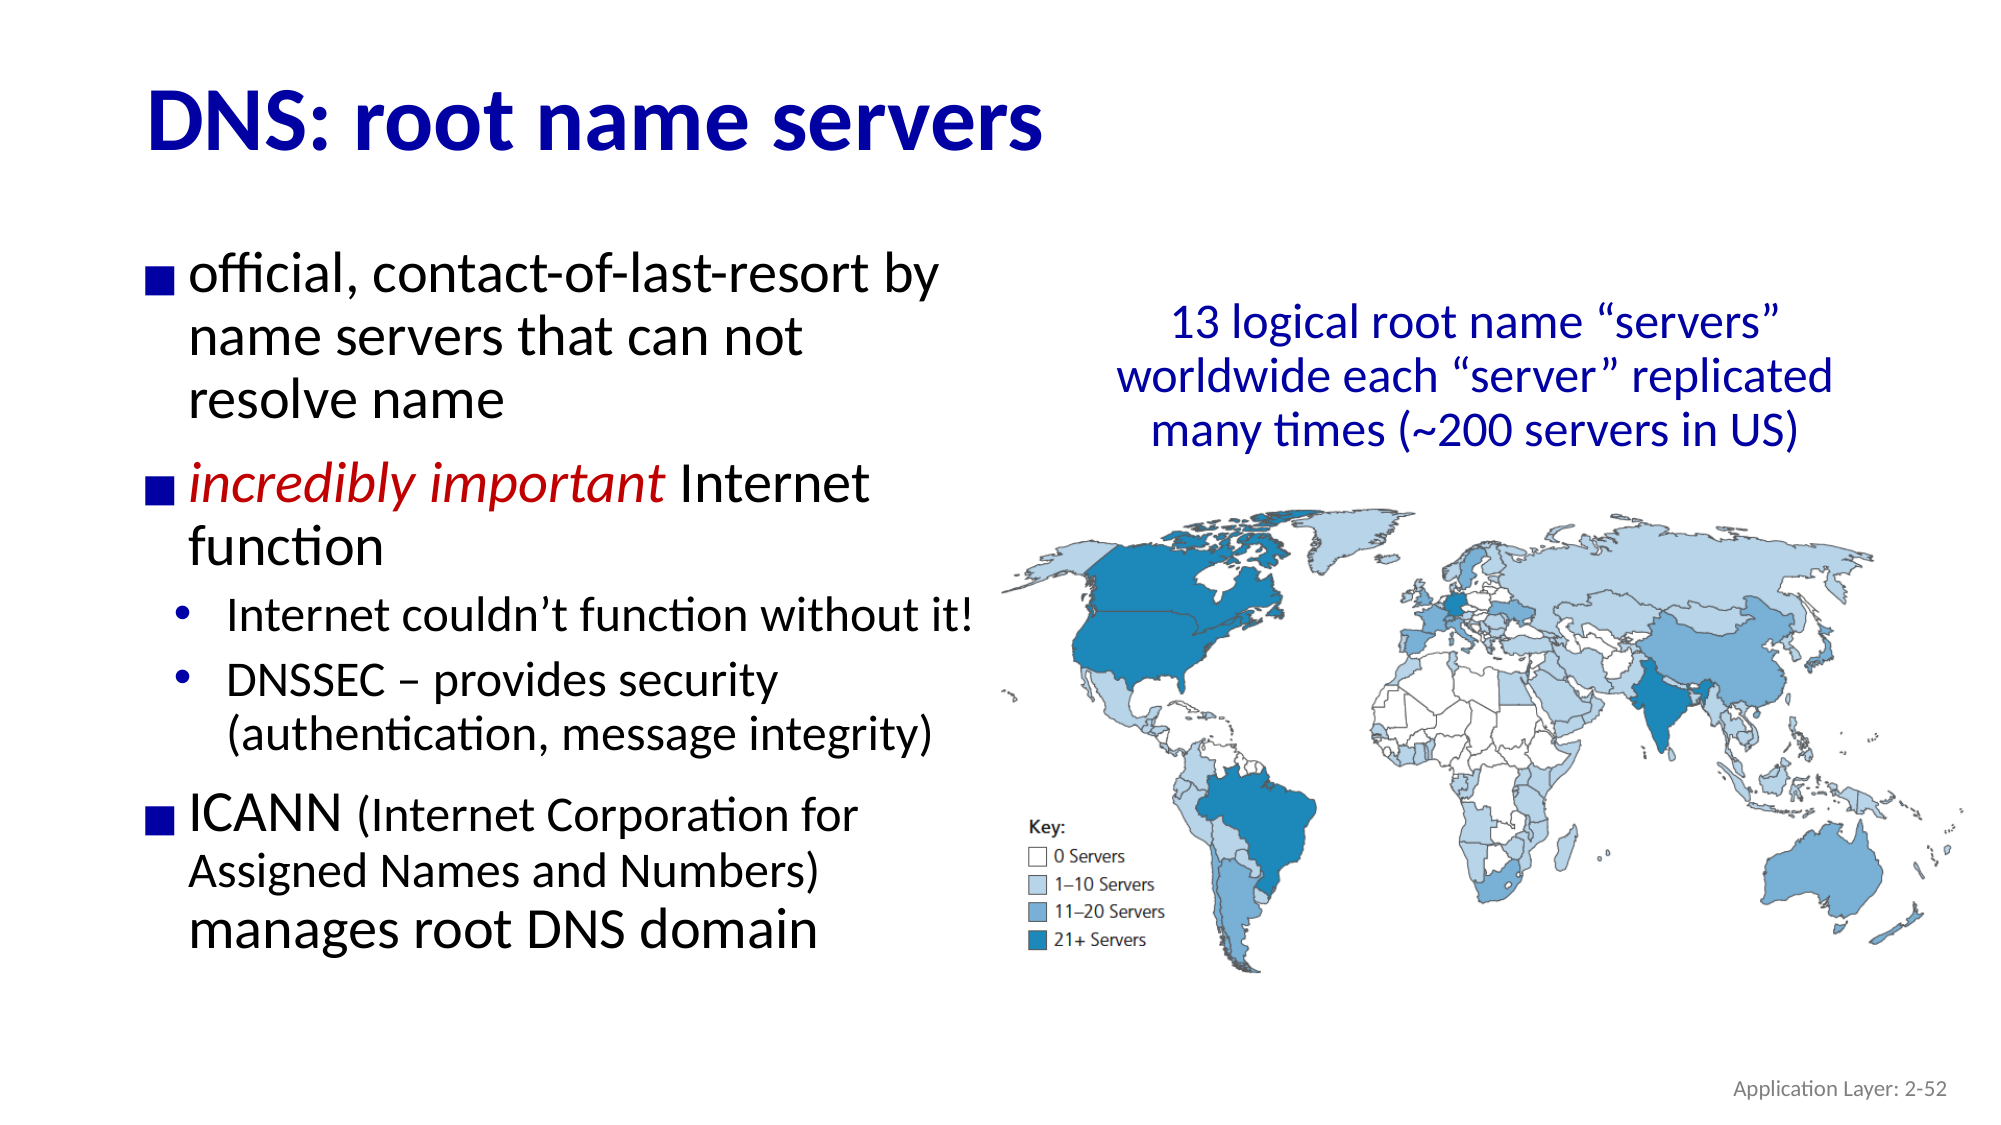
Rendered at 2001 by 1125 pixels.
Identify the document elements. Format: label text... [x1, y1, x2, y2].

slide_number Application Layer: 2-52 [1512, 1056, 1963, 1117]
title DNS: root name servers [131, 47, 1856, 195]
text_box 13 logical root name “servers” worldwide each “server” replicated many times (~200 servers in US) [1053, 287, 1898, 466]
picture [972, 468, 2000, 994]
text_box official, contact-of-last-resort by name servers that can not resolve name incredibly important Internet function Internet couldn’t function without it! DNSSEC – provides security (authentication, message integrity) ICANN (Internet Corporation for Assigned Names and Numbers) manages root DNS domain [106, 234, 1000, 638]
